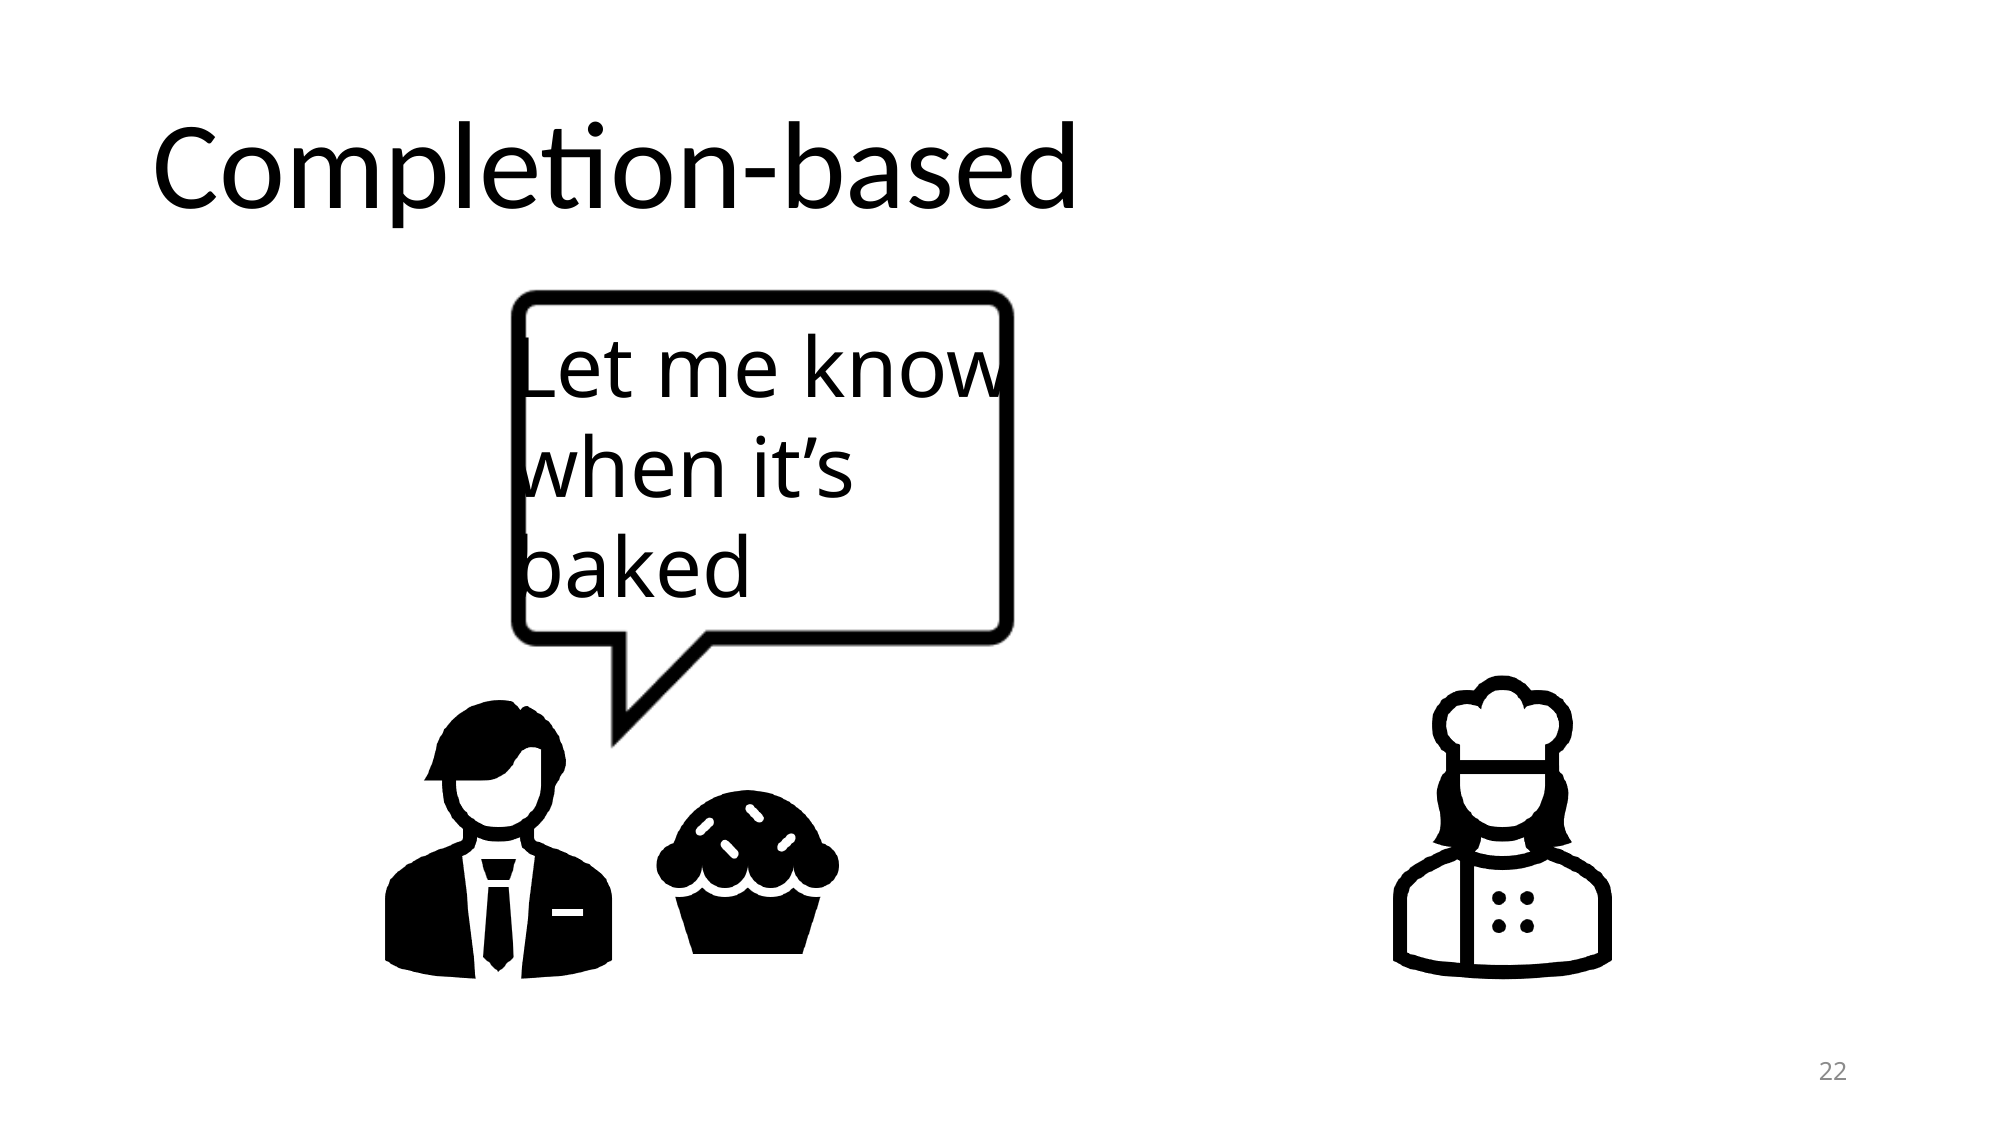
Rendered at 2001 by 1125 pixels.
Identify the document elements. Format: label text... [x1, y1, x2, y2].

picture [1332, 668, 1672, 1007]
title Completion-based [137, 59, 1863, 278]
picture [328, 165, 1118, 1007]
slide_number 22 [1412, 1042, 1863, 1103]
